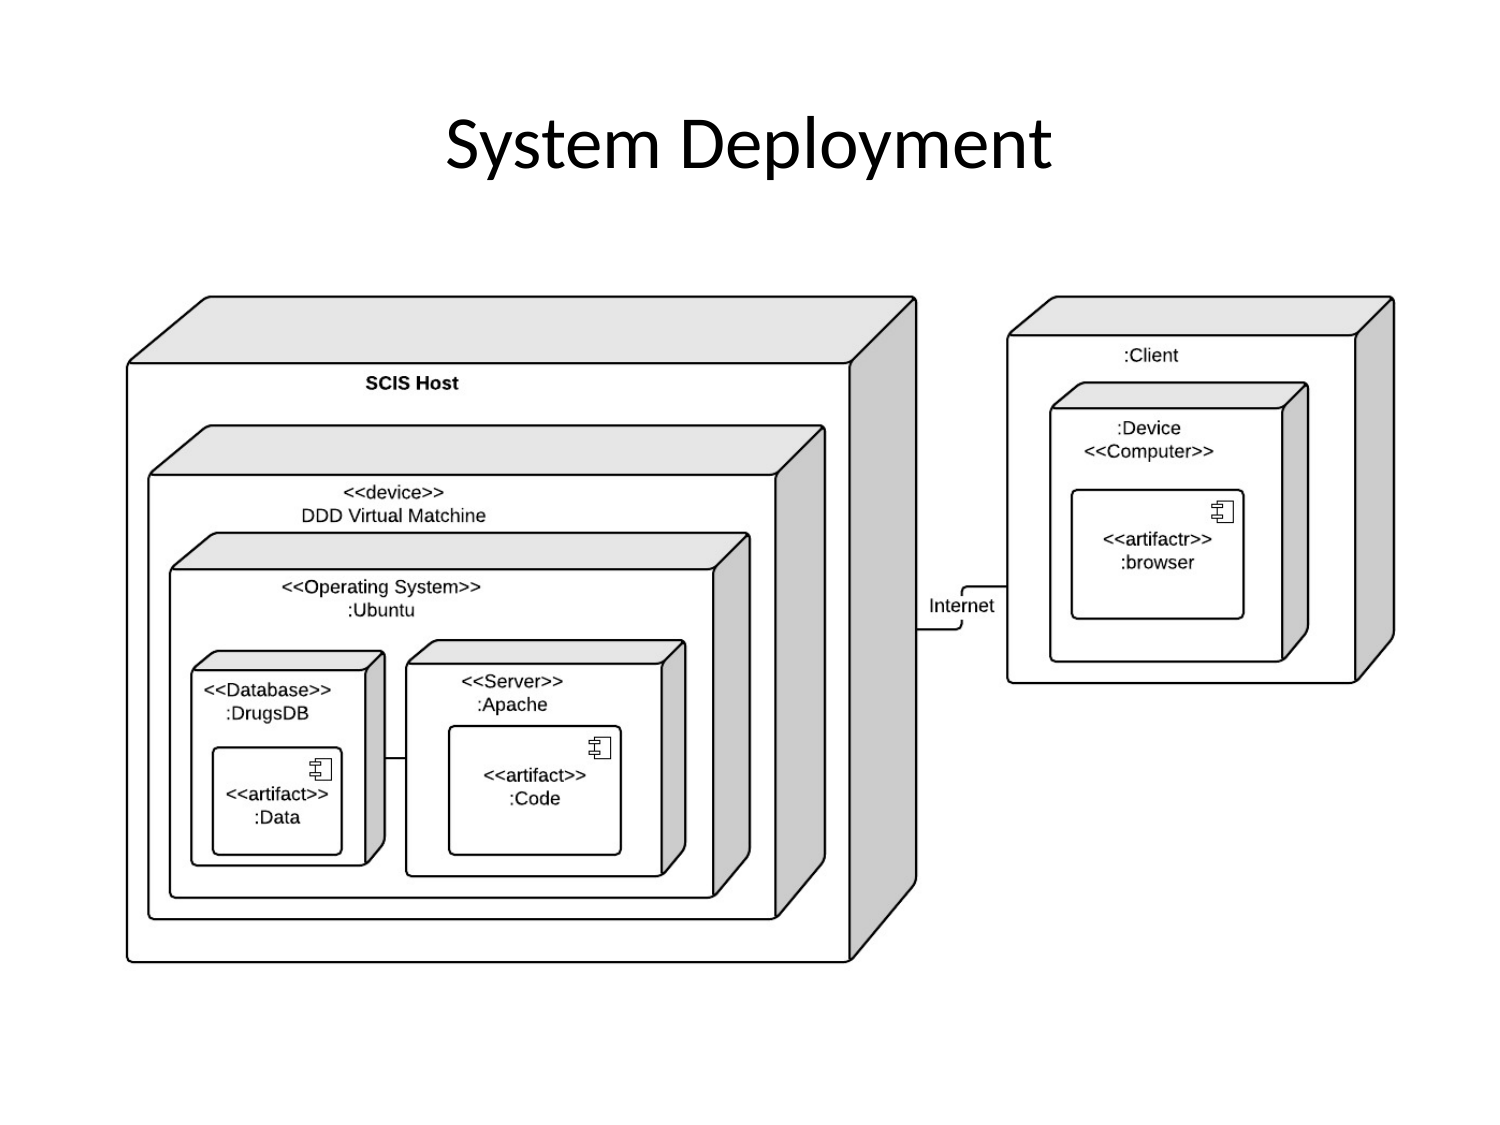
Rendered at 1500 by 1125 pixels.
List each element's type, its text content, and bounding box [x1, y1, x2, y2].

picture [112, 287, 1397, 976]
title System Deployment [75, 45, 1425, 233]
